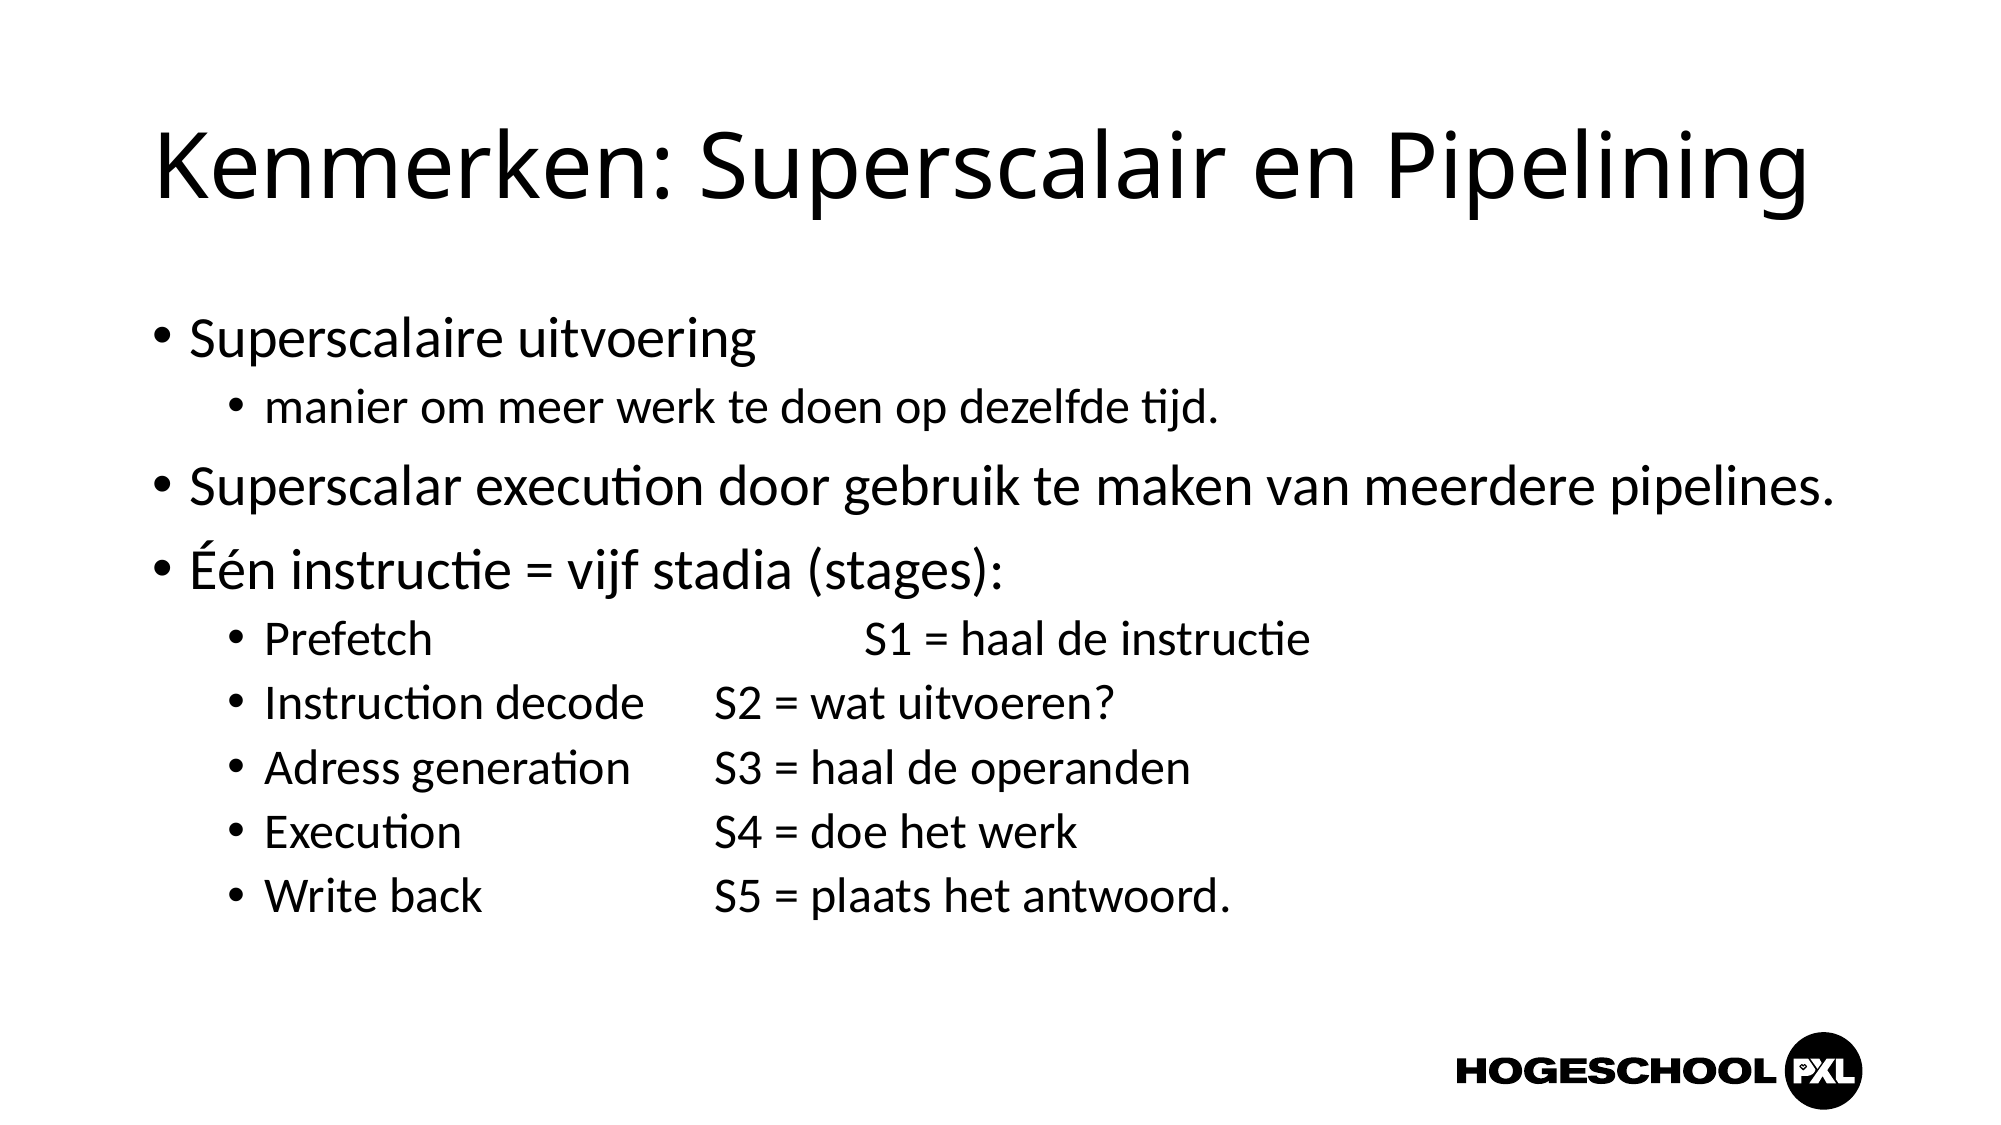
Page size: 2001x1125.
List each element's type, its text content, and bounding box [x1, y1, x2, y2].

title Kenmerken: Superscalair en Pipelining [137, 59, 1863, 278]
list Superscalaire uitvoering manier om meer werk te doen op dezelfde tijd. Superscalar execution door gebruik te maken van meerdere pipelines. Één instructie = vijf stadia (stages): Prefetch S1 = haal de instructie Instruction decode S2 = wat uitvoeren? Adress generation S3 = haal de operanden Execution S4 = doe het werk Write back S5 = plaats het antwoord. [137, 299, 1863, 1014]
